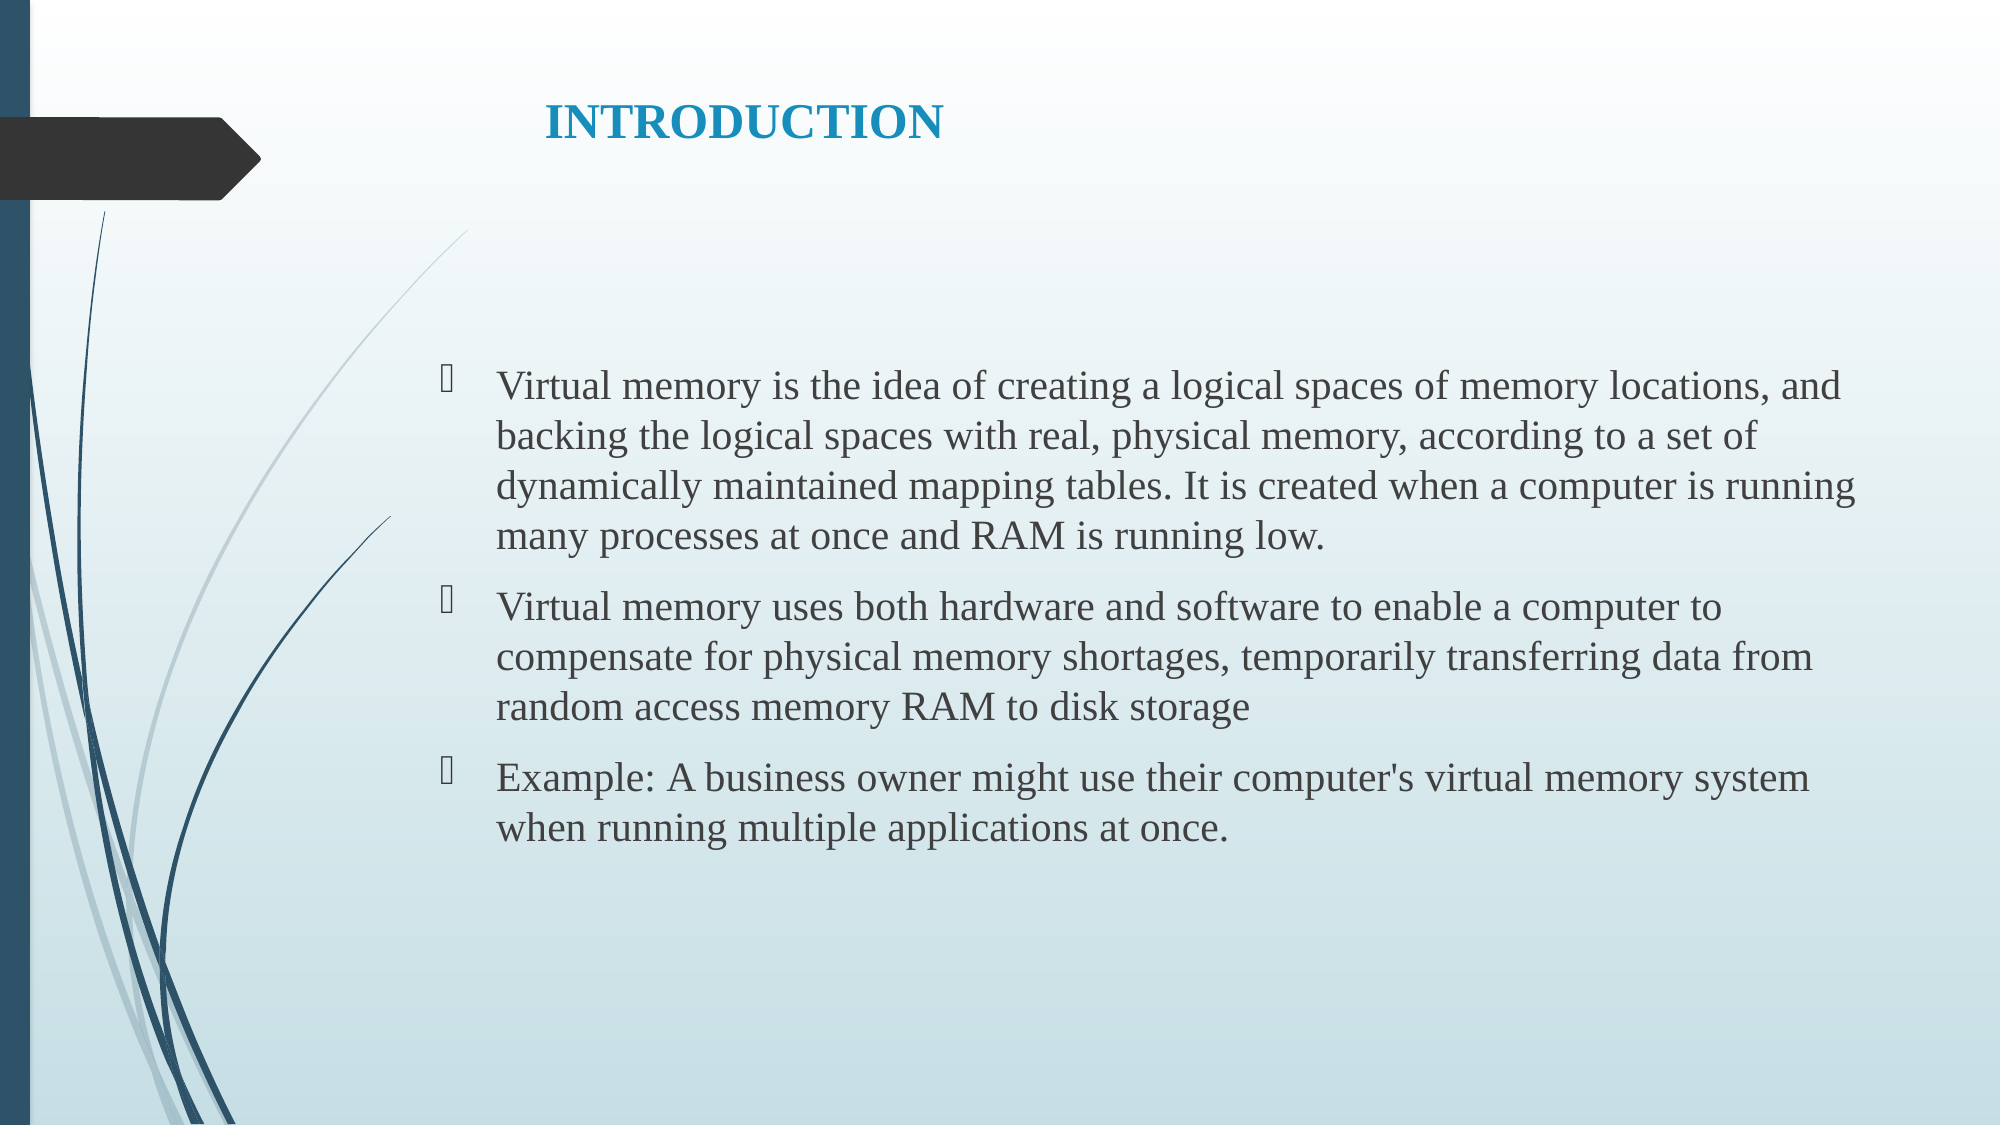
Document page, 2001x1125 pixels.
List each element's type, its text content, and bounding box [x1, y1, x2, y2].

list Virtual memory is the idea of creating a logical spaces of memory locations, and backing the logical spaces with real, physical memory, according to a set of dynamically maintained mapping tables. It is created when a computer is running many processes at once and RAM is running low. Virtual memory uses both hardware and software to enable a computer to compensate for physical memory shortages, temporarily transferring data from random access memory RAM to disk storage Example: A business owner might use their computer's virtual memory system when running multiple applications at once. [424, 350, 1888, 970]
title INTRODUCTION [529, 80, 1258, 200]
